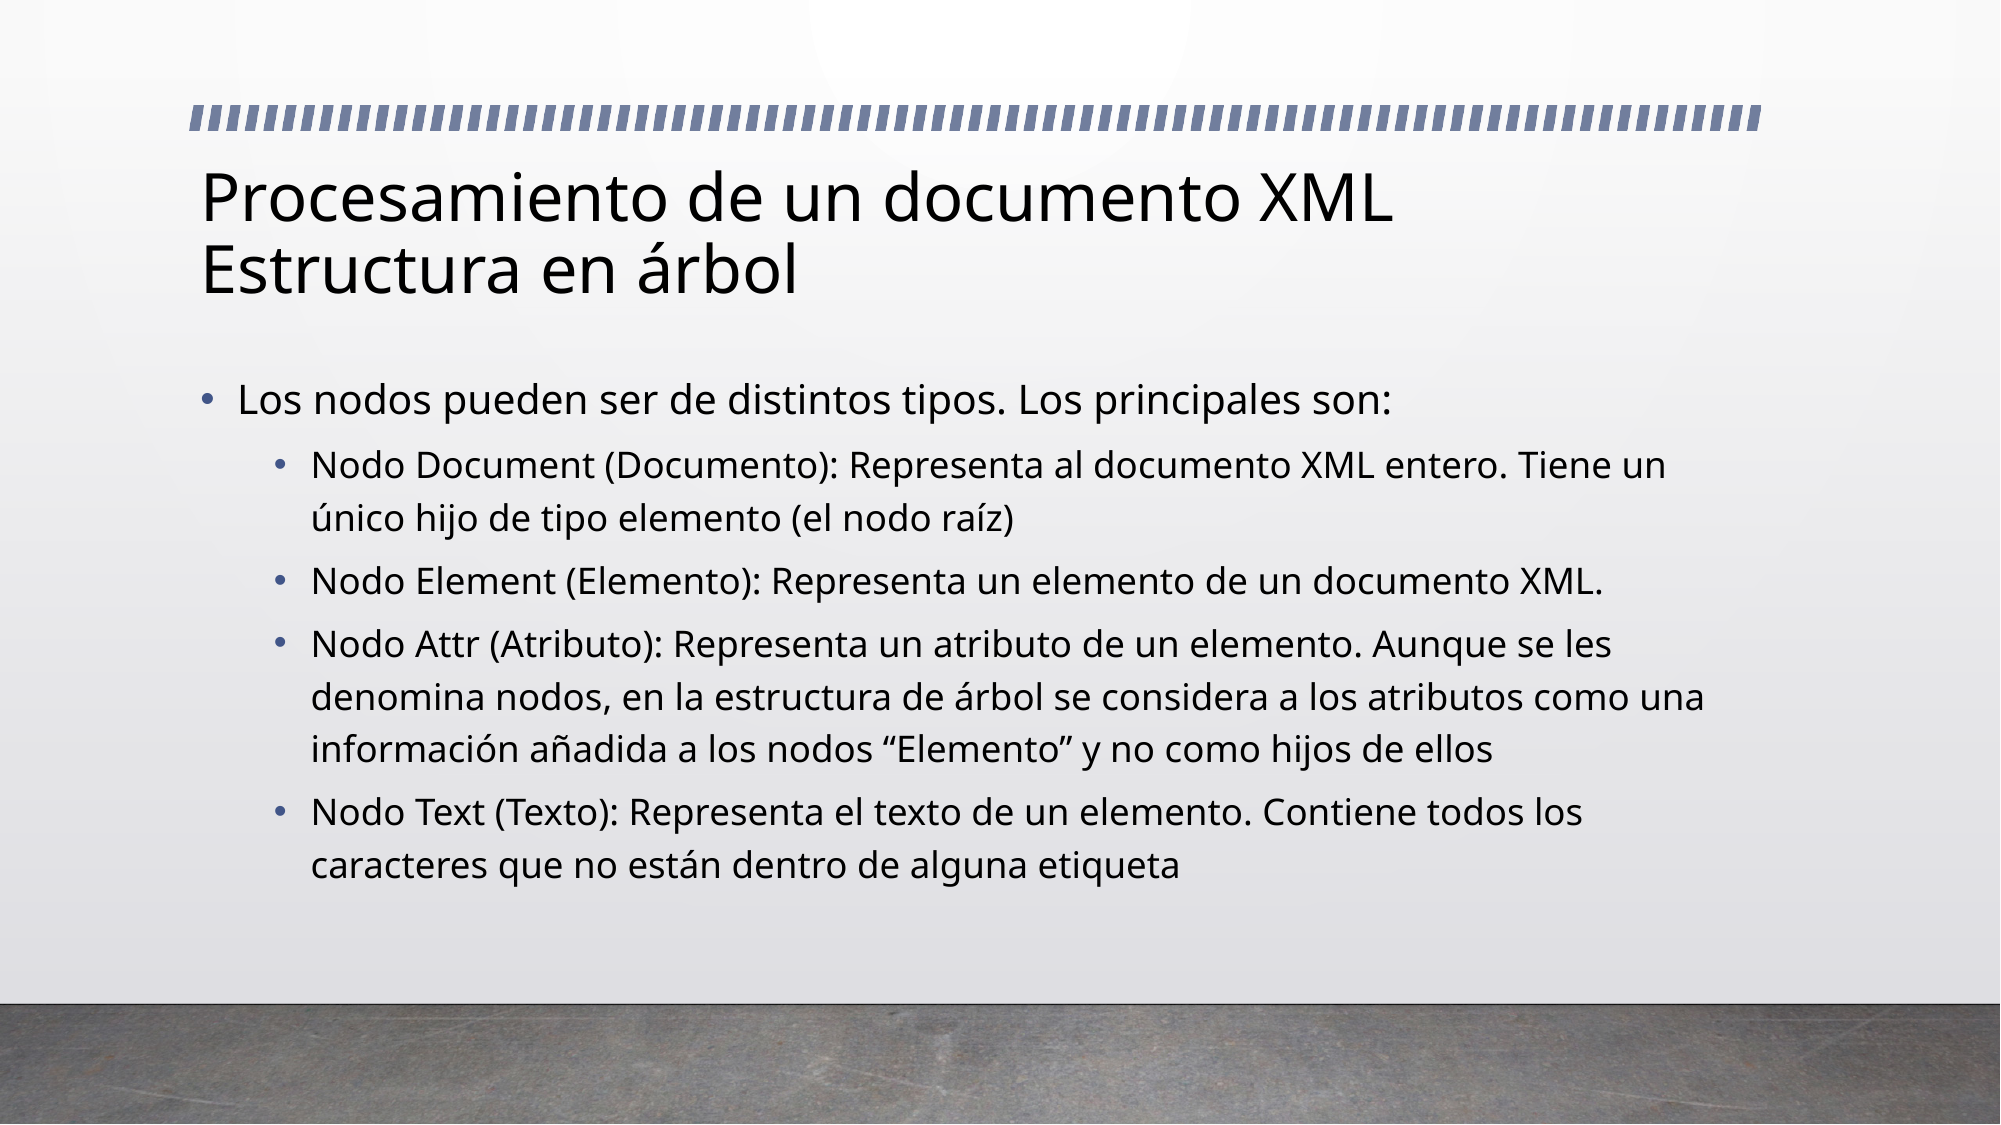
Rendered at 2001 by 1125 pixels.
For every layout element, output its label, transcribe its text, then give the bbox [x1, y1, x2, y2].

list Los nodos pueden ser de distintos tipos. Los principales son: Nodo Document (Documento): Representa al documento XML entero. Tiene un único hijo de tipo elemento (el nodo raíz) Nodo Element (Elemento): Representa un elemento de un documento XML. Nodo Attr (Atributo): Representa un atributo de un elemento. Aunque se les denomina nodos, en la estructura de árbol se considera a los atributos como una información añadida a los nodos “Elemento” y no como hijos de ellos Nodo Text (Texto): Representa el texto de un elemento. Contiene todos los caracteres que no están dentro de alguna etiqueta [185, 356, 1761, 897]
title Procesamiento de un documento XML Estructura en árbol [185, 156, 1761, 329]
picture [0, 1004, 2000, 1124]
